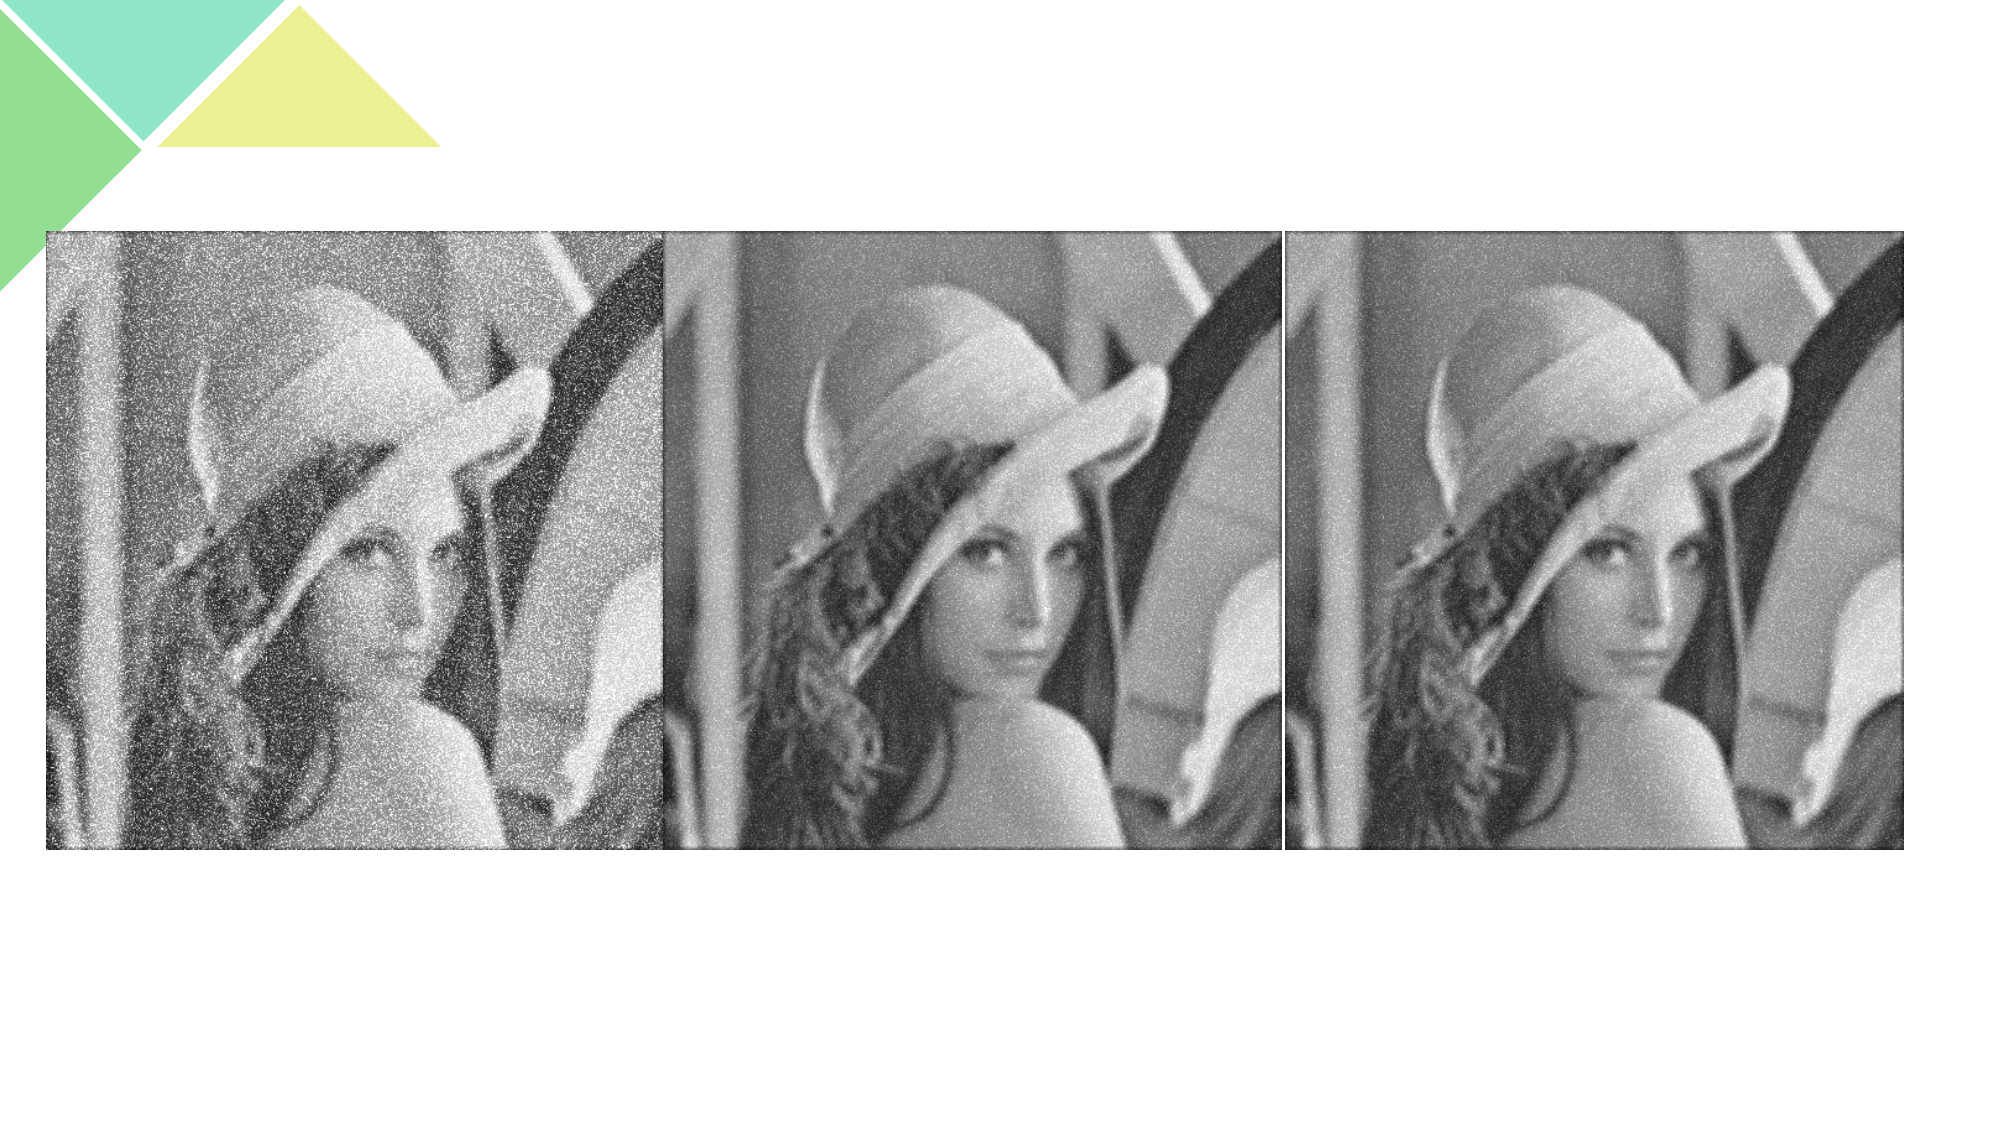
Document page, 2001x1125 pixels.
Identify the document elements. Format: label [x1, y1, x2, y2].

picture [663, 231, 1282, 850]
list [45, 231, 663, 850]
picture [1285, 231, 1905, 850]
